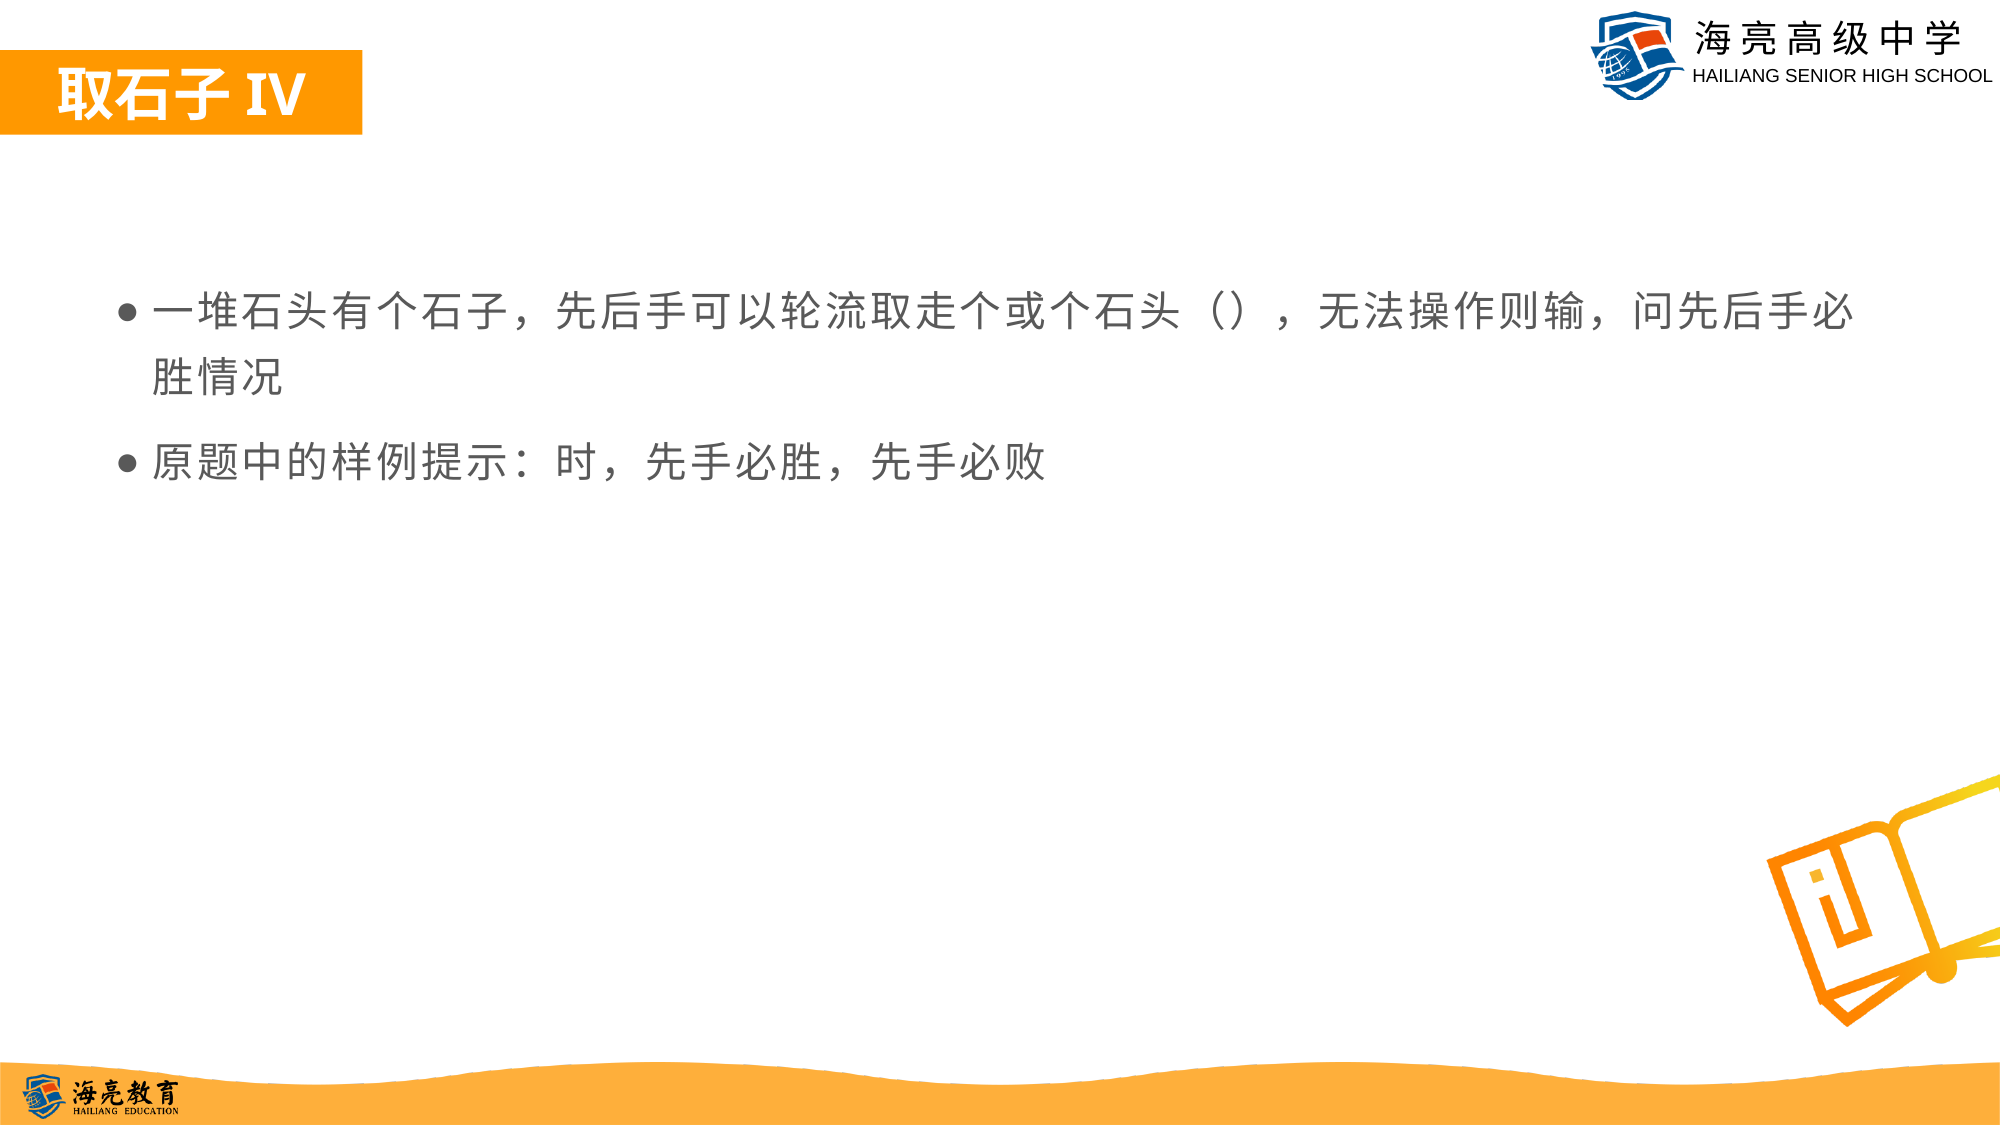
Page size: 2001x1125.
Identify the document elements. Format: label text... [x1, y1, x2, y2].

picture [0, 1062, 2000, 1125]
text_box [1590, 7, 2000, 100]
picture [1766, 772, 2000, 1027]
text_box 取石子IV [0, 50, 363, 135]
